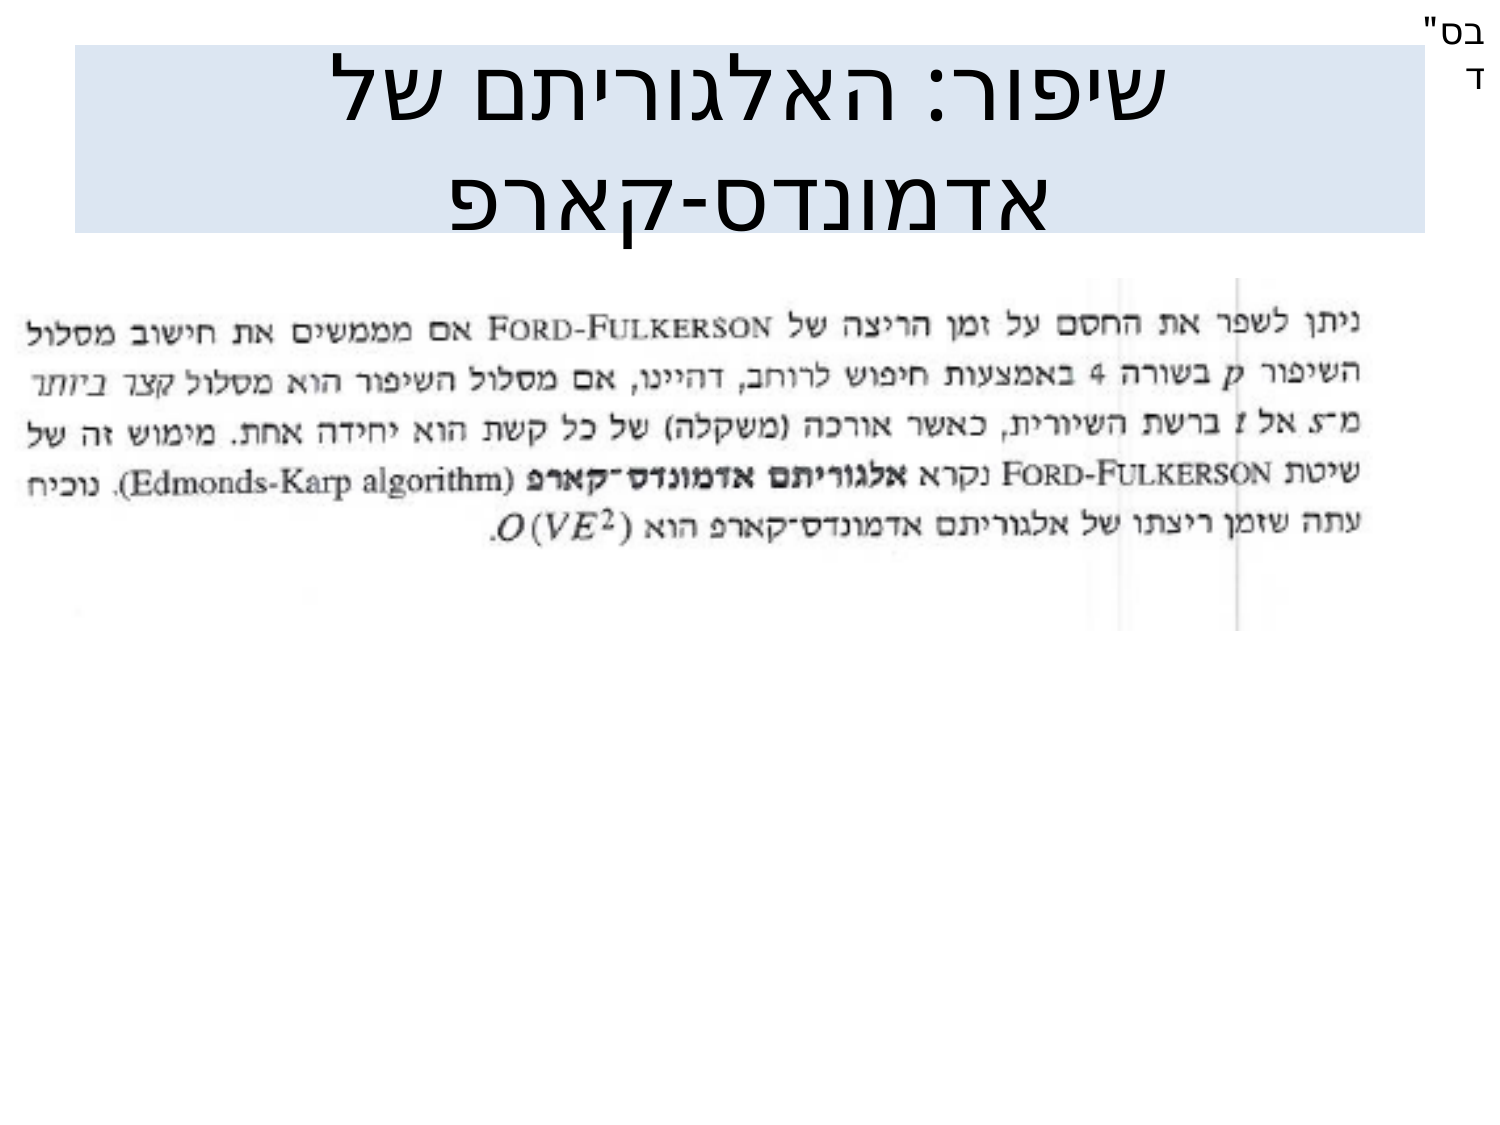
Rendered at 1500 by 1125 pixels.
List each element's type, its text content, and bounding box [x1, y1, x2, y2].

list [0, 278, 1436, 631]
title שיפור: האלגוריתם של אדמונדס-קארפ [75, 45, 1425, 233]
